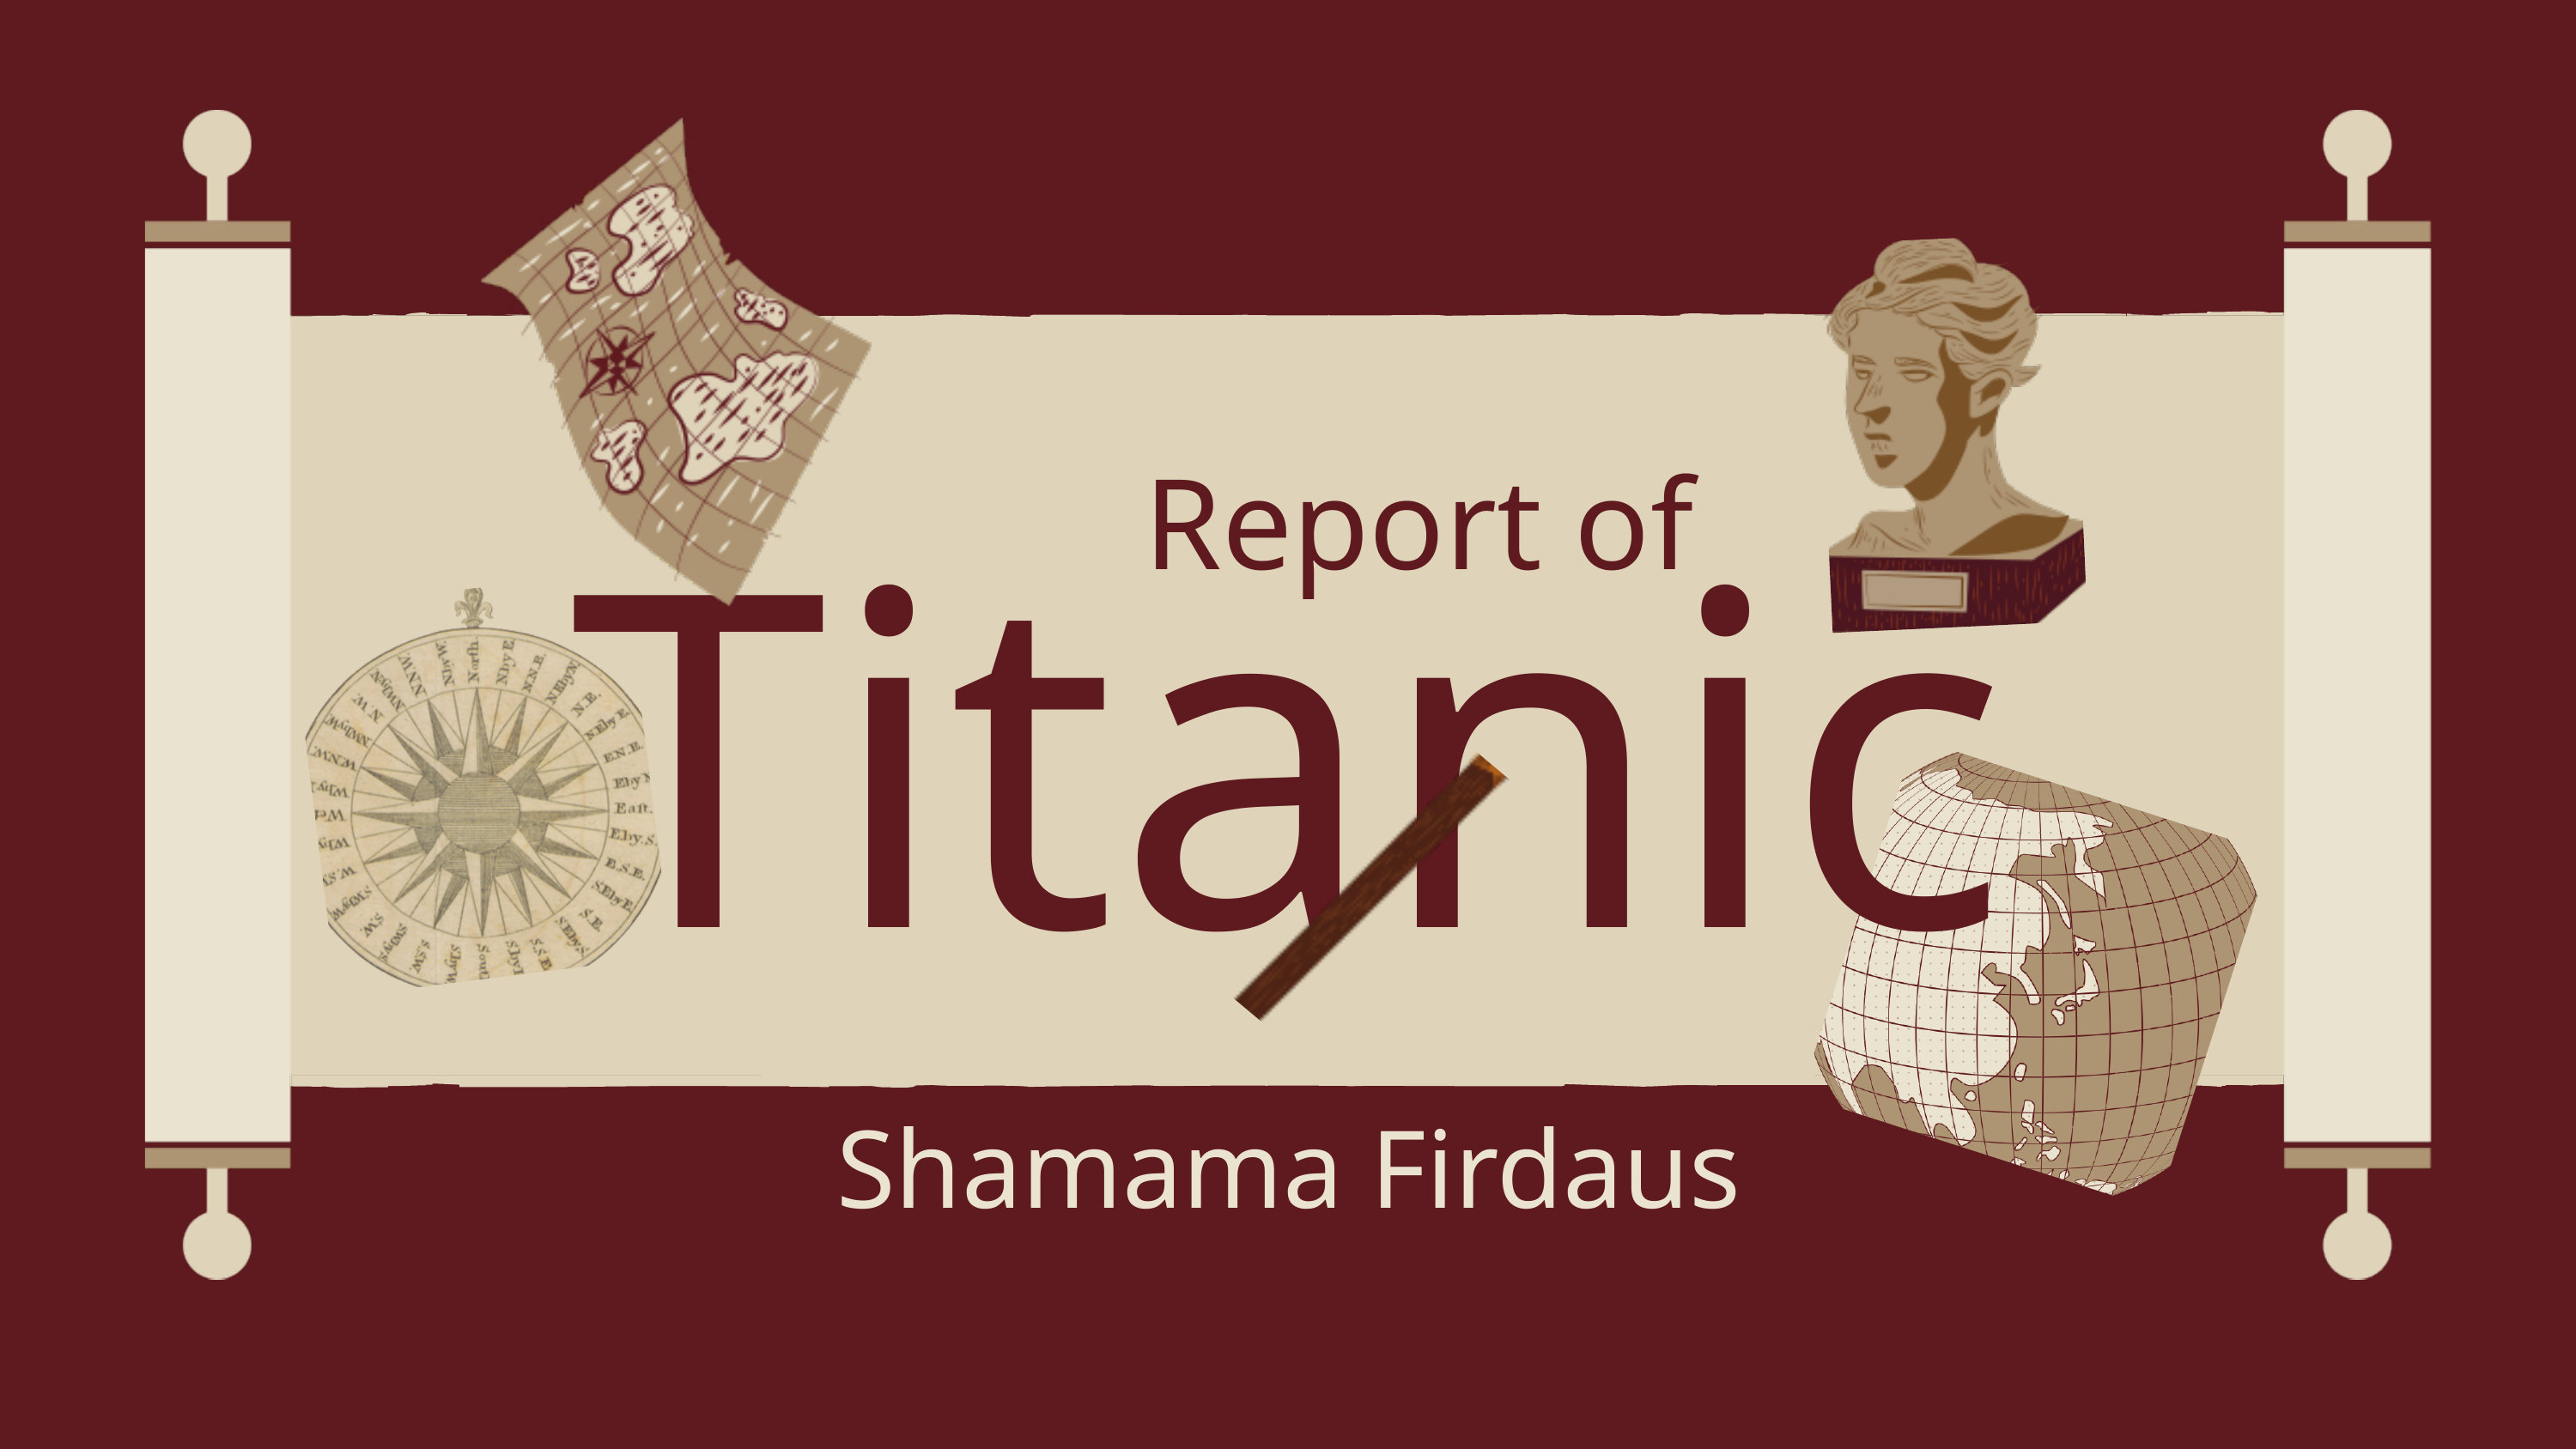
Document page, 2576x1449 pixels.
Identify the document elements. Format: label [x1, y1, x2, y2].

text_box [144, 110, 2432, 1280]
